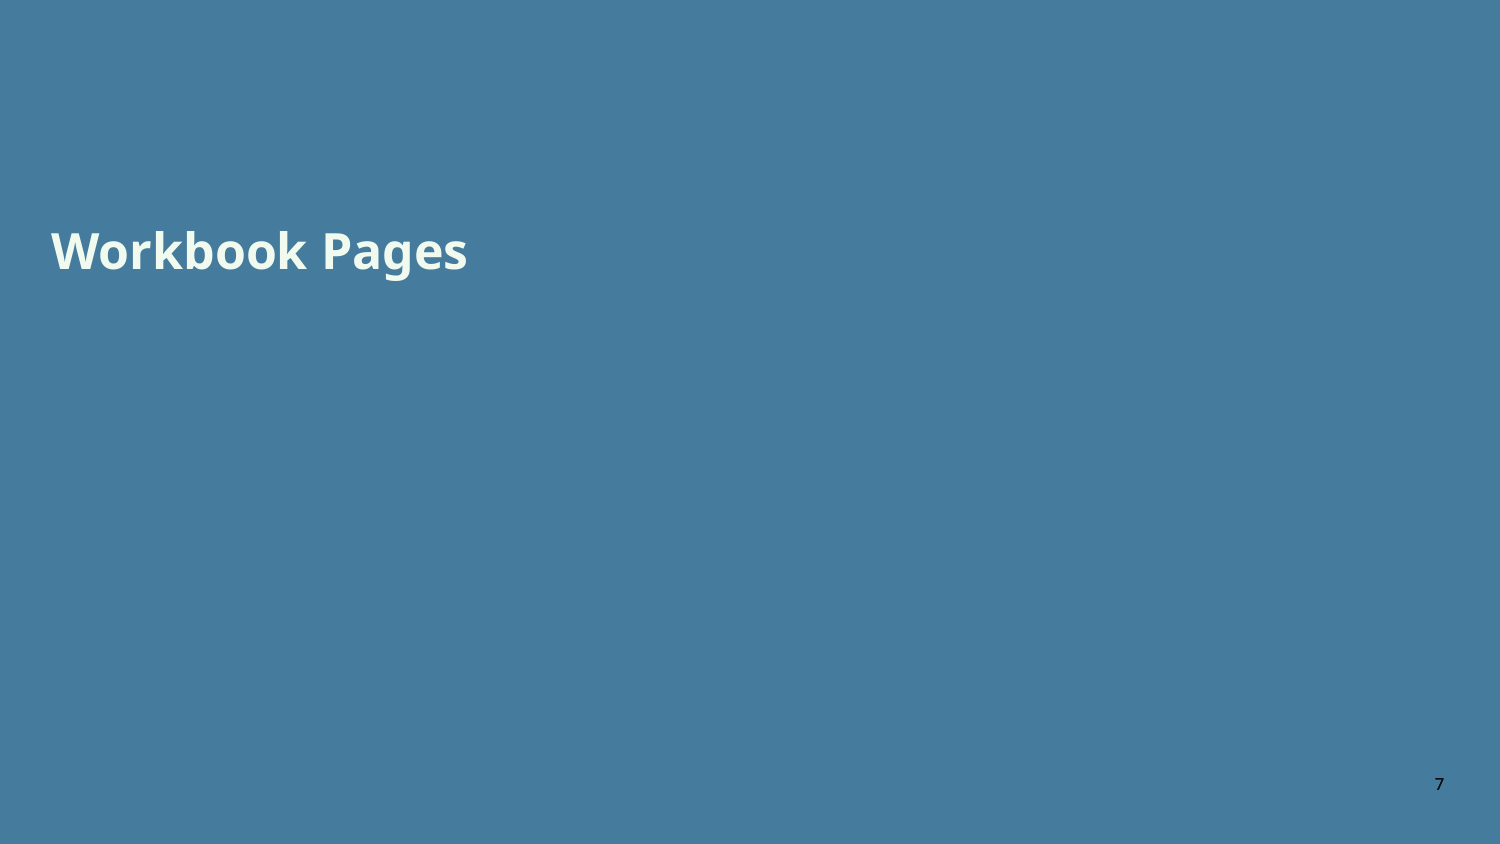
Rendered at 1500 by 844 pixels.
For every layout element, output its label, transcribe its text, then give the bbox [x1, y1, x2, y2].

title Workbook Pages [36, 195, 1393, 292]
